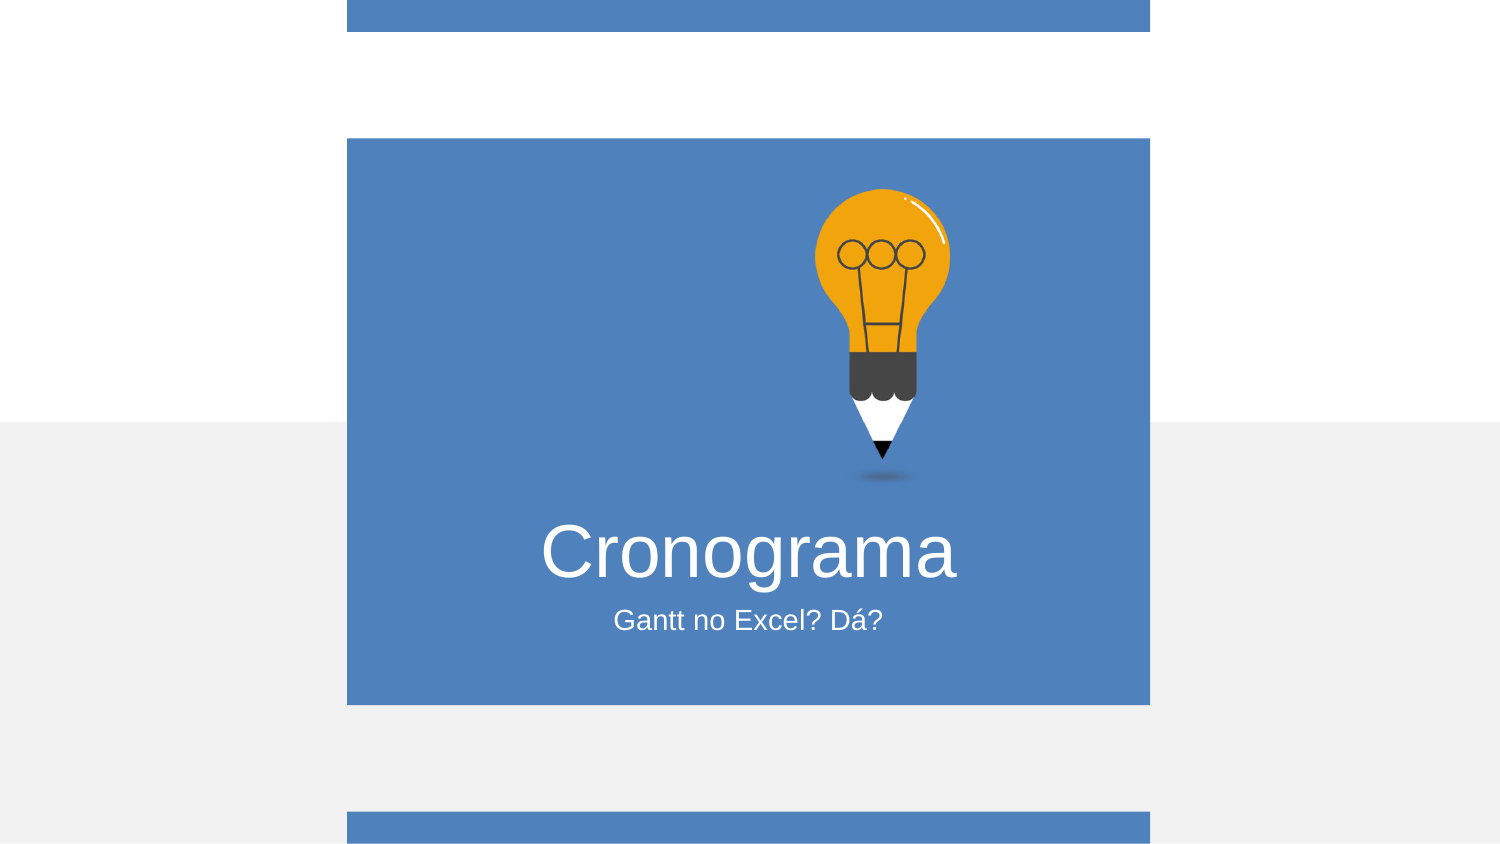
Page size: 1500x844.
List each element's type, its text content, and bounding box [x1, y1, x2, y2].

text_box Cronograma [347, 500, 1151, 594]
picture [815, 189, 950, 487]
text_box Gantt no Excel? Dá? [347, 594, 1151, 642]
